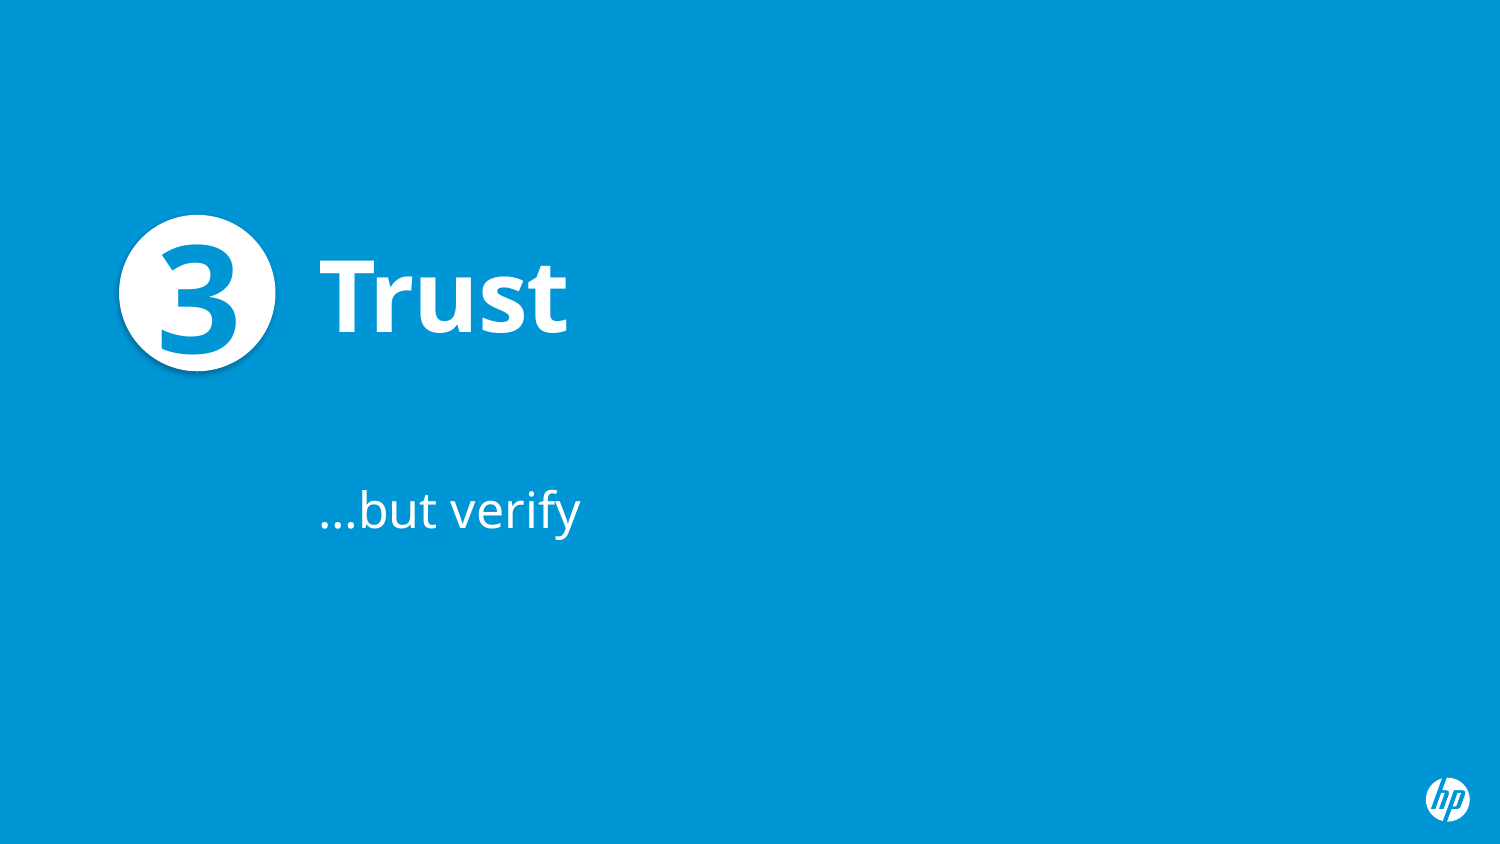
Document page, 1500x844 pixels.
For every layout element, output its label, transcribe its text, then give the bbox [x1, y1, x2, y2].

text_box …but verify [318, 484, 1093, 736]
title Trust [318, 245, 1225, 471]
text_box 3 [118, 214, 277, 373]
